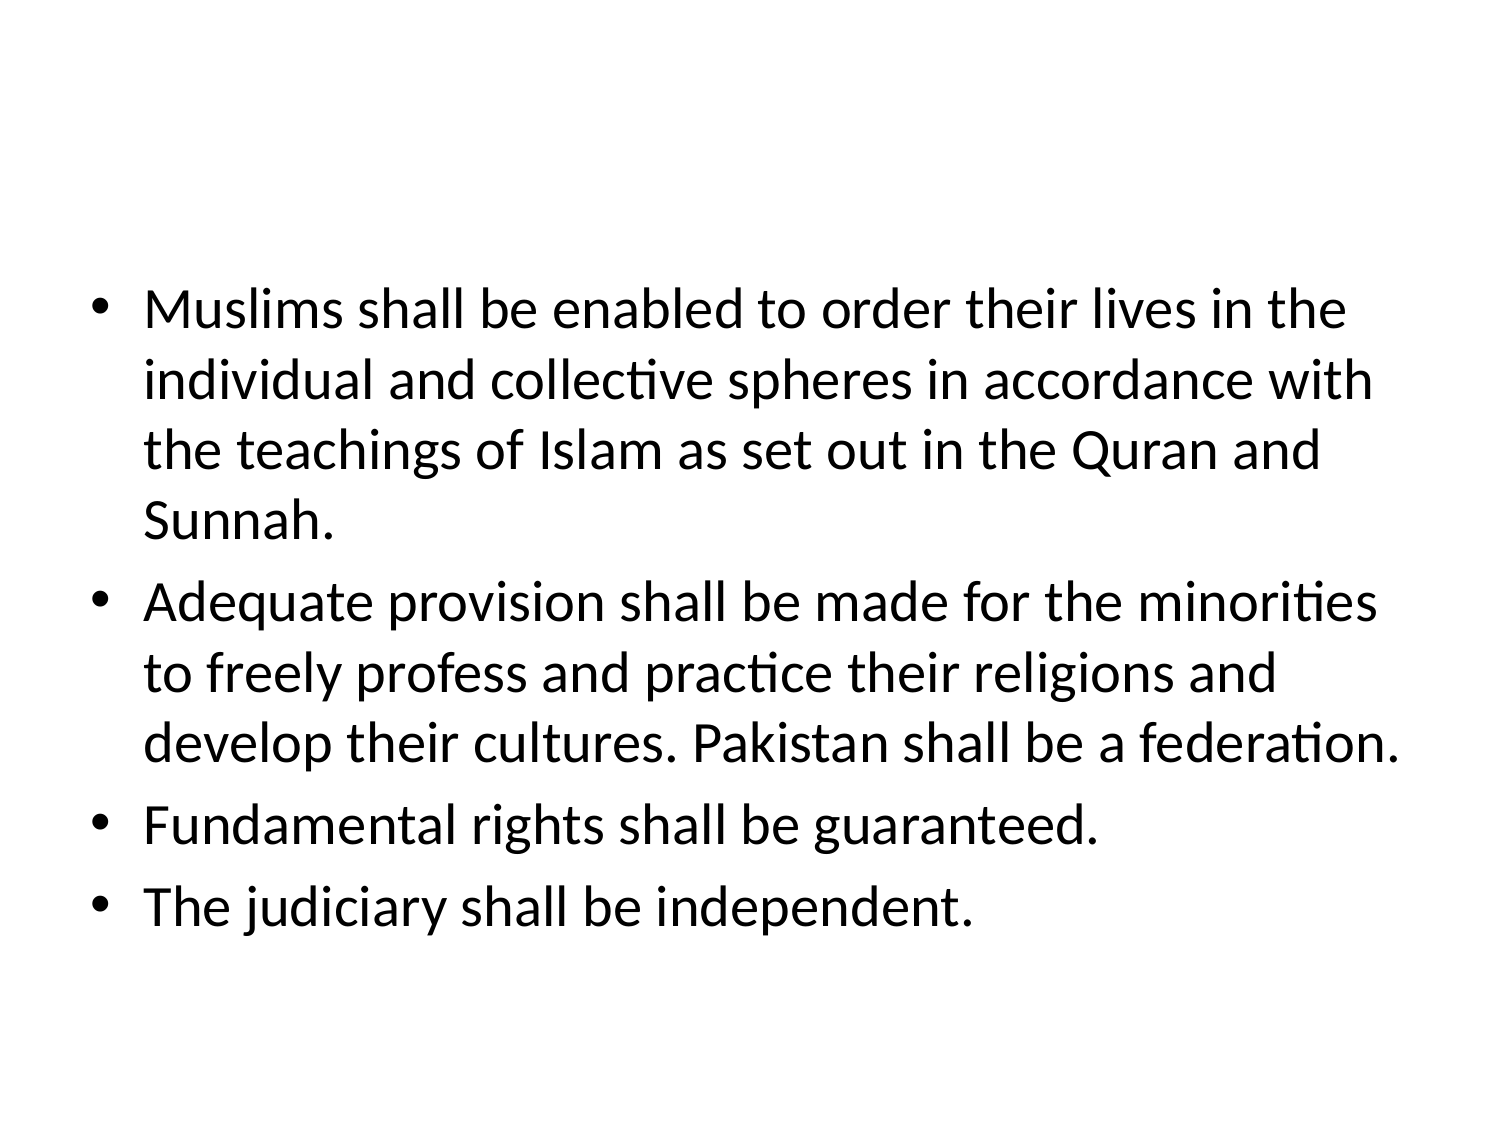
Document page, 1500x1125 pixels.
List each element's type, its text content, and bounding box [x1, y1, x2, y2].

list Muslims shall be enabled to order their lives in the individual and collective spheres in accordance with the teachings of Islam as set out in the Quran and Sunnah. Adequate provision shall be made for the minorities to freely profess and practice their religions and develop their cultures. Pakistan shall be a federation. Fundamental rights shall be guaranteed. The judiciary shall be independent. [75, 262, 1425, 1005]
